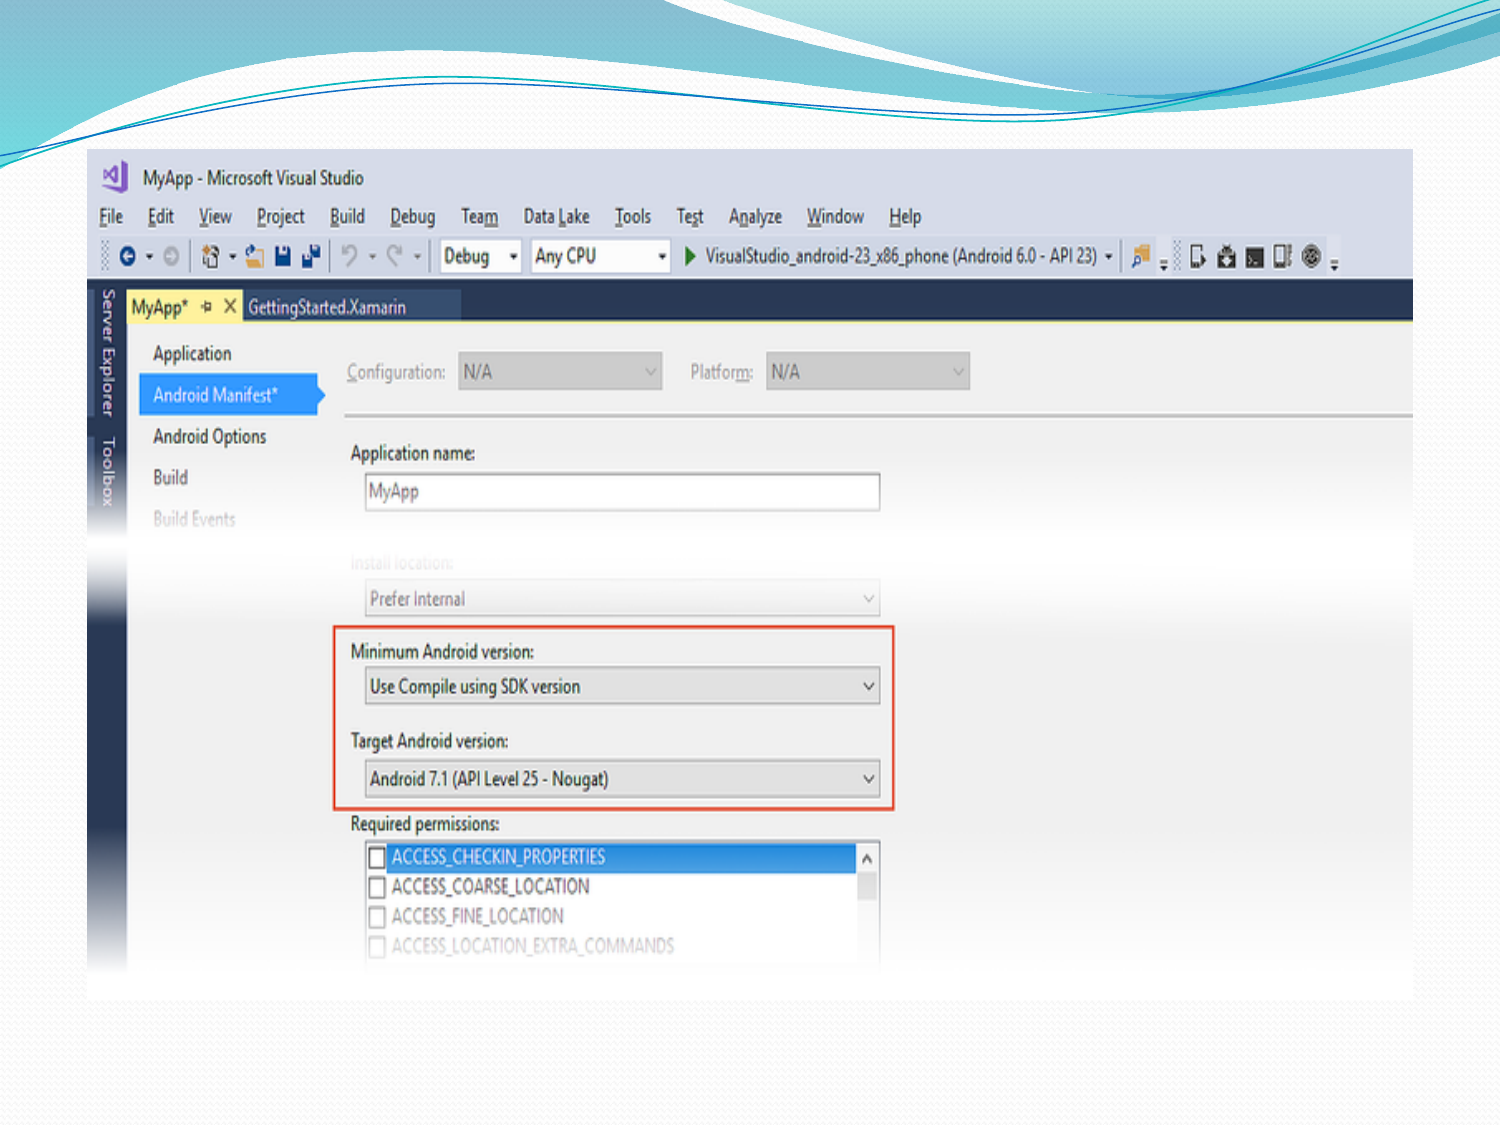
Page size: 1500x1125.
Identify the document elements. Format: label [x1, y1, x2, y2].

list [87, 149, 1413, 1001]
